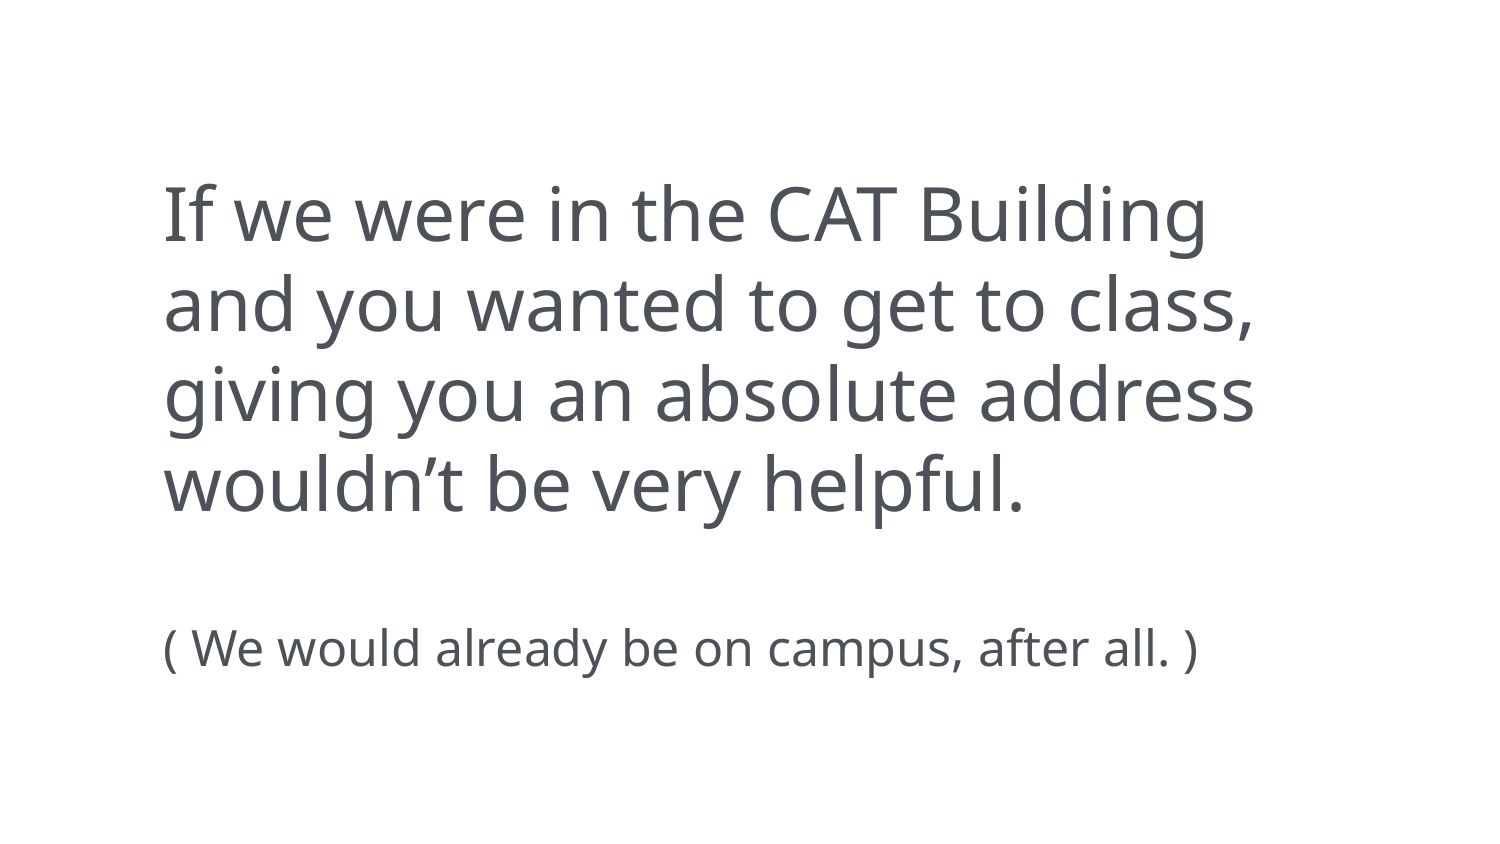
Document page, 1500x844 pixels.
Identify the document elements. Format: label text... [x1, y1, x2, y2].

text_box If we were in the CAT Building and you wanted to get to class, giving you an absolute address wouldn’t be very helpful. ( We would already be on campus, after all. ) [148, 190, 1352, 654]
